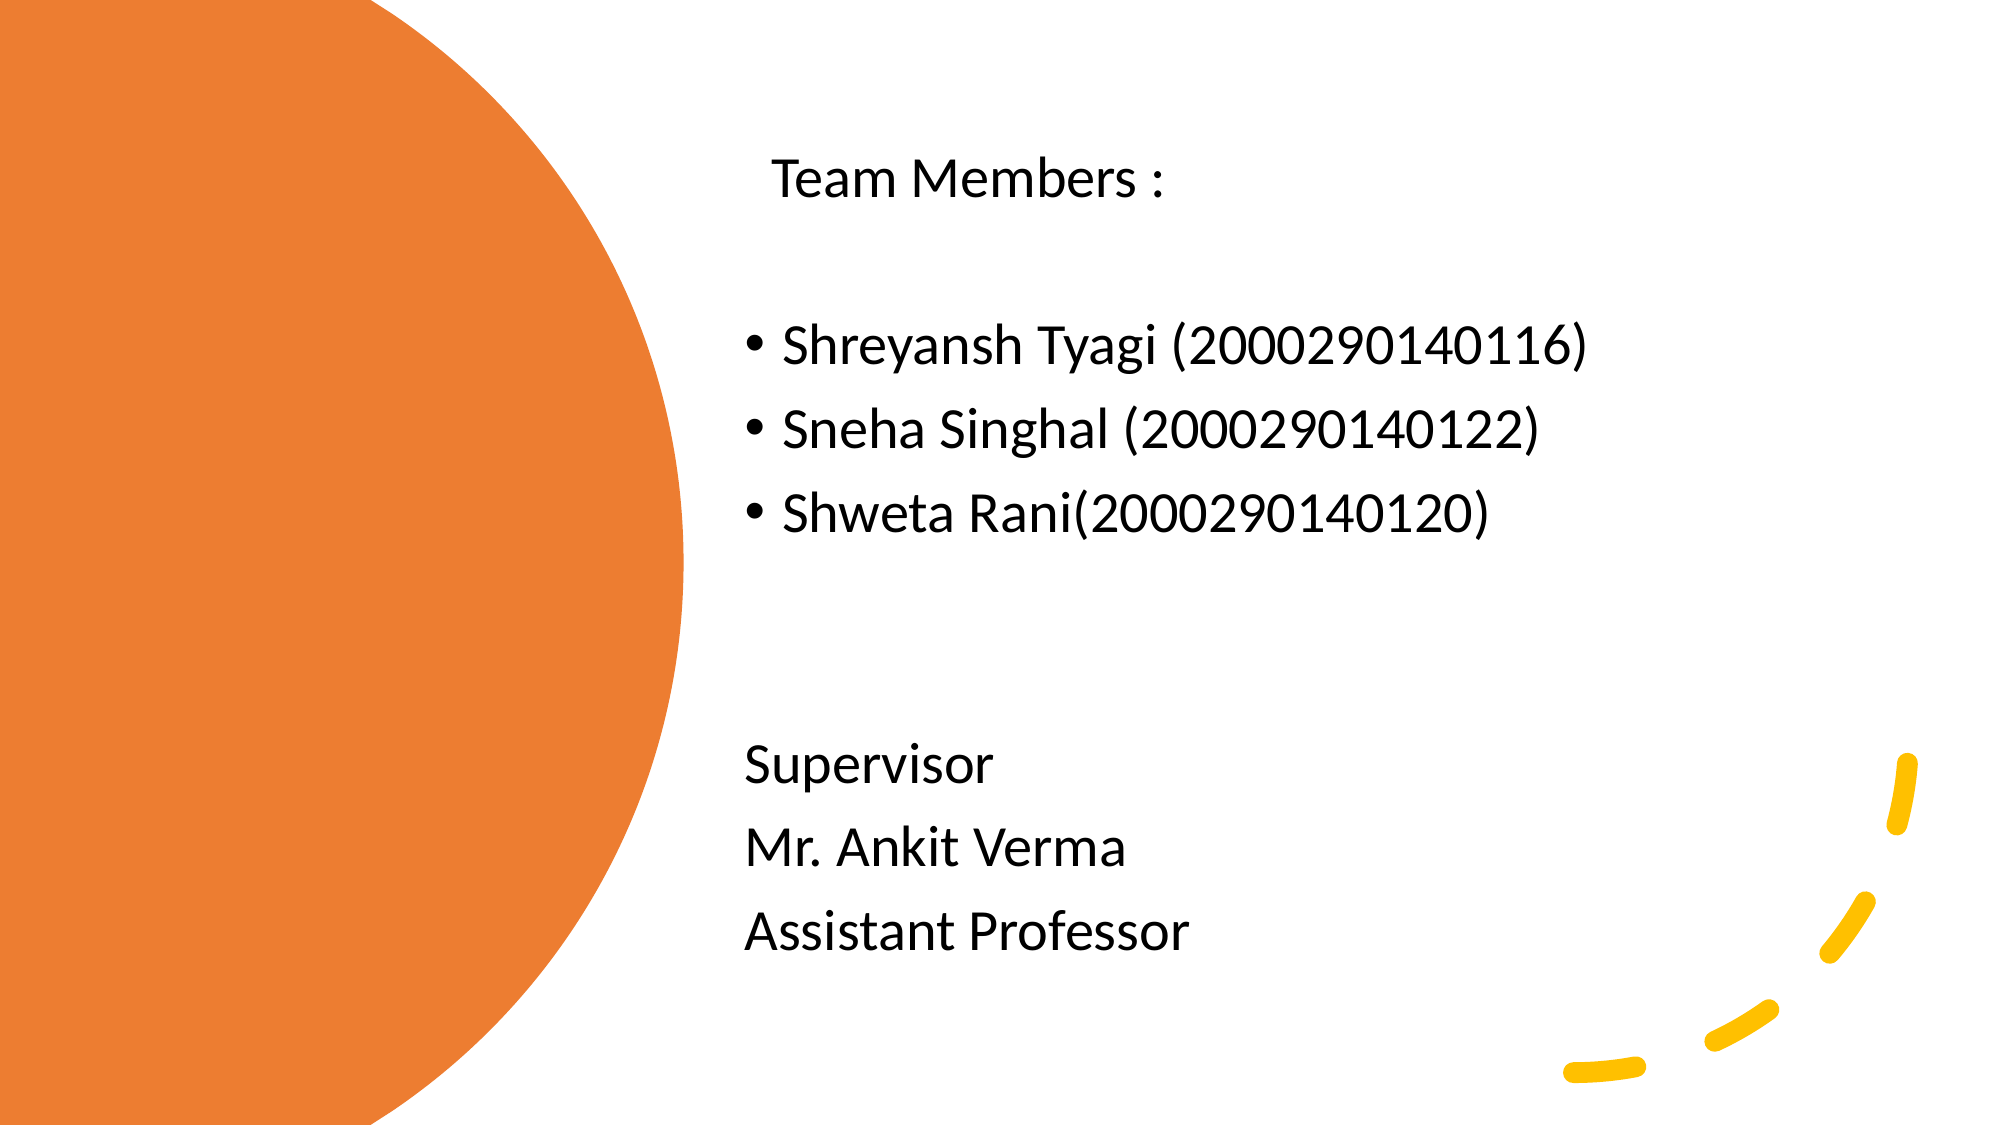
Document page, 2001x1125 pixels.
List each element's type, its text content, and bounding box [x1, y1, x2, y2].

text_box [374, 0, 2000, 1125]
text_box [0, 0, 685, 1125]
list Team Members : Shreyansh Tyagi (2000290140116) Sneha Singhal (2000290140122) Shweta Rani(2000290140120) Supervisor Mr. Ankit Verma Assistant Professor [729, 97, 1863, 1014]
text_box [1863, 737, 1909, 907]
text_box [1572, 1014, 1764, 1074]
